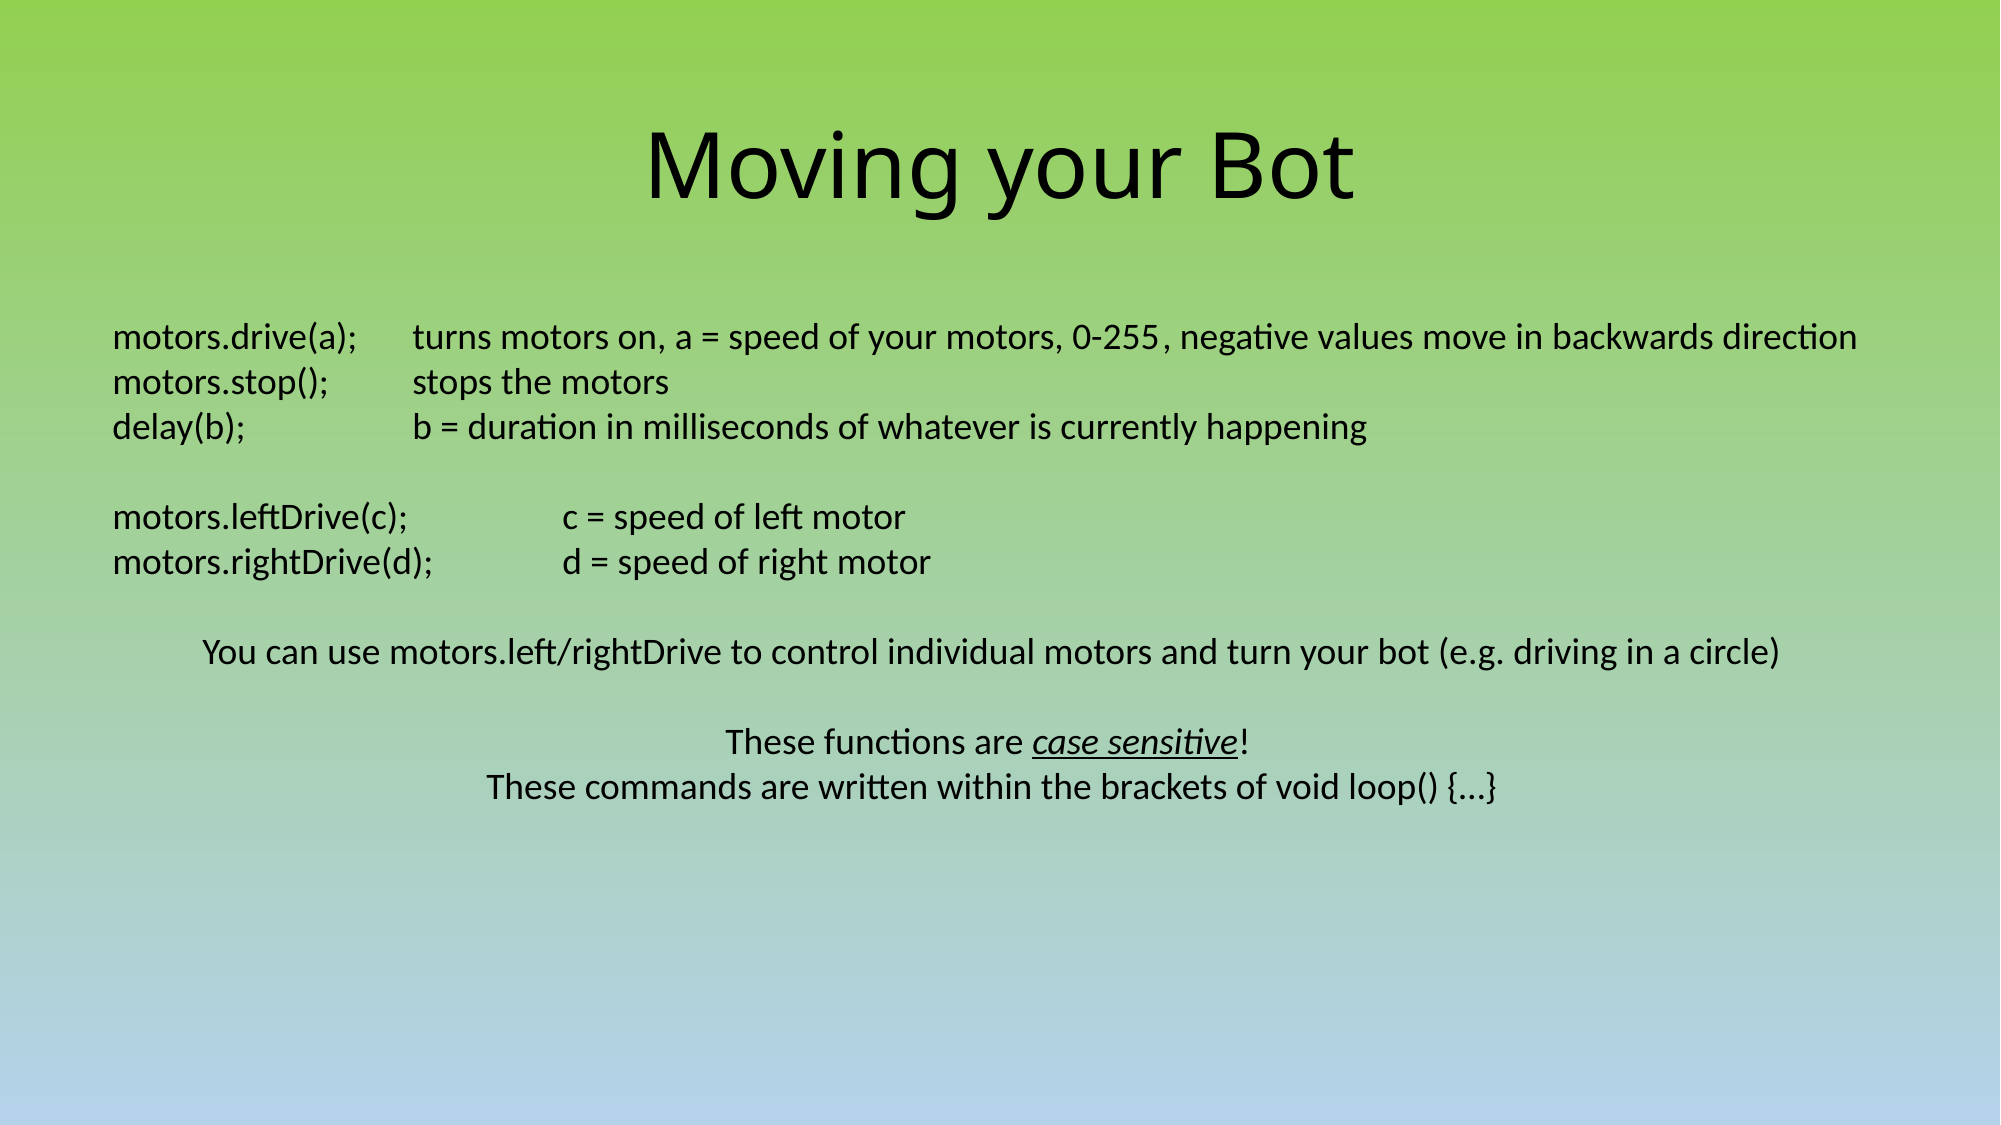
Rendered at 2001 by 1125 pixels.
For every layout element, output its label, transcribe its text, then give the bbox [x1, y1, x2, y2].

title Moving your Bot [137, 59, 1863, 278]
text_box motors.drive(a); turns motors on, a = speed of your motors, 0-255 , negative values move in backwards direction motors.stop(); stops the motors delay(b); b = duration in milliseconds of whatever is currently happening motors.leftDrive(c); c = speed of left motor motors.rightDrive(d); d = speed of right motor You can use motors.left/rightDrive to control individual motors and turn your bot (e.g. driving in a circle) These functions are case sensitive! These commands are written within the brackets of void loop() {…} [97, 304, 1887, 815]
